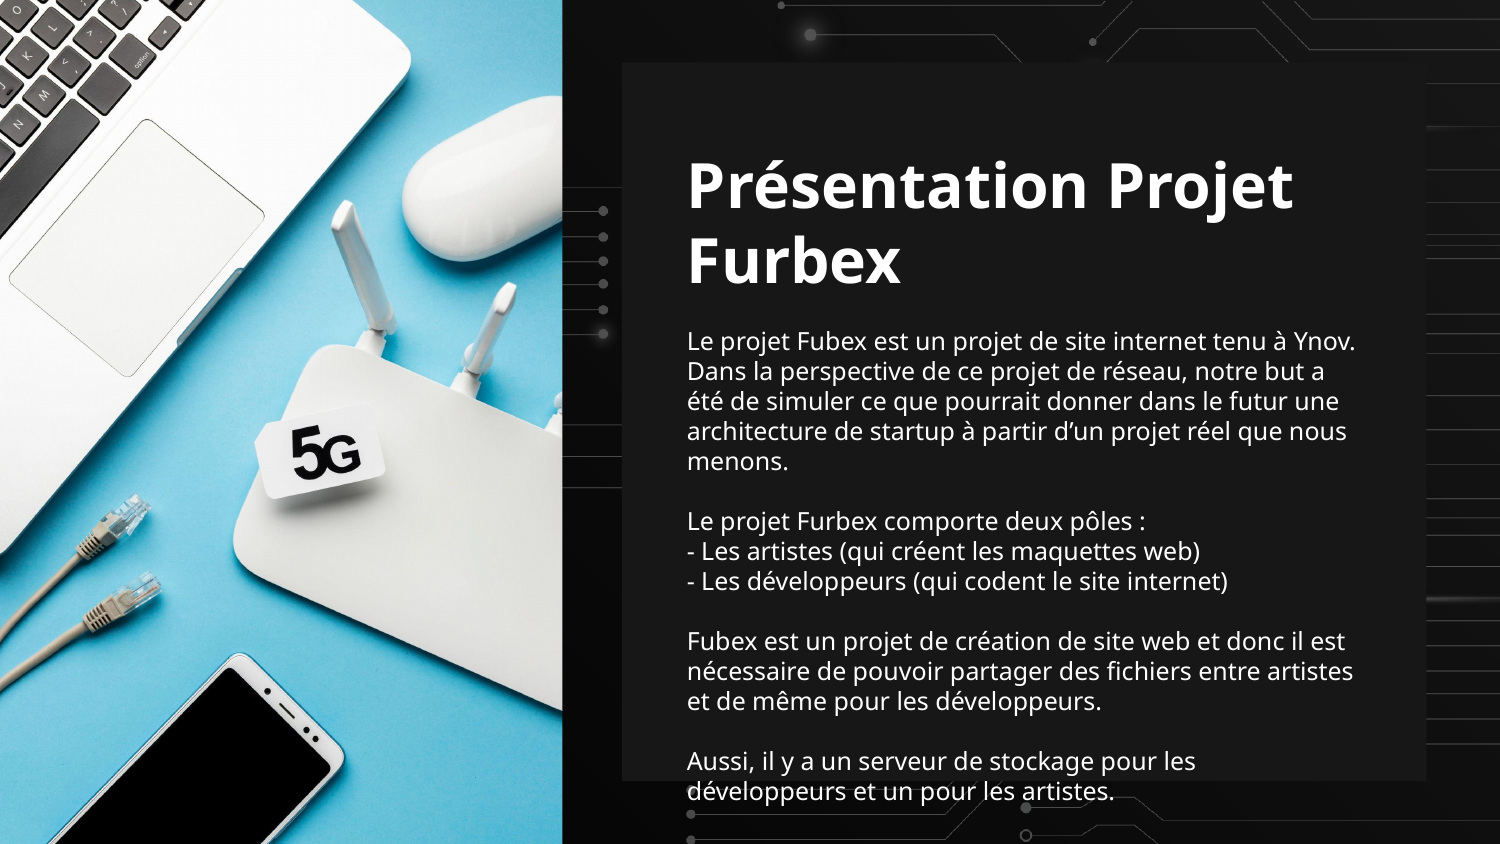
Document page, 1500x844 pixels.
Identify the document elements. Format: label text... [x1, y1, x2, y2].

picture [0, 0, 953, 844]
title Présentation Projet Furbex [671, 108, 1377, 310]
subtitle Le projet Fubex est un projet de site internet tenu à Ynov. Dans la perspective de ce projet de réseau, notre but a été de simuler ce que pourrait donner dans le futur une architecture de startup à partir d’un projet réel que nous menons. Le projet Furbex comporte deux pôles : - Les artistes (qui créent les maquettes web) - Les développeurs (qui codent le site internet) Fubex est un projet de création de site web et donc il est nécessaire de pouvoir partager des fichiers entre artistes et de même pour les développeurs. Aussi, il y a un serveur de stockage pour les développeurs et un pour les artistes. [671, 310, 1377, 791]
